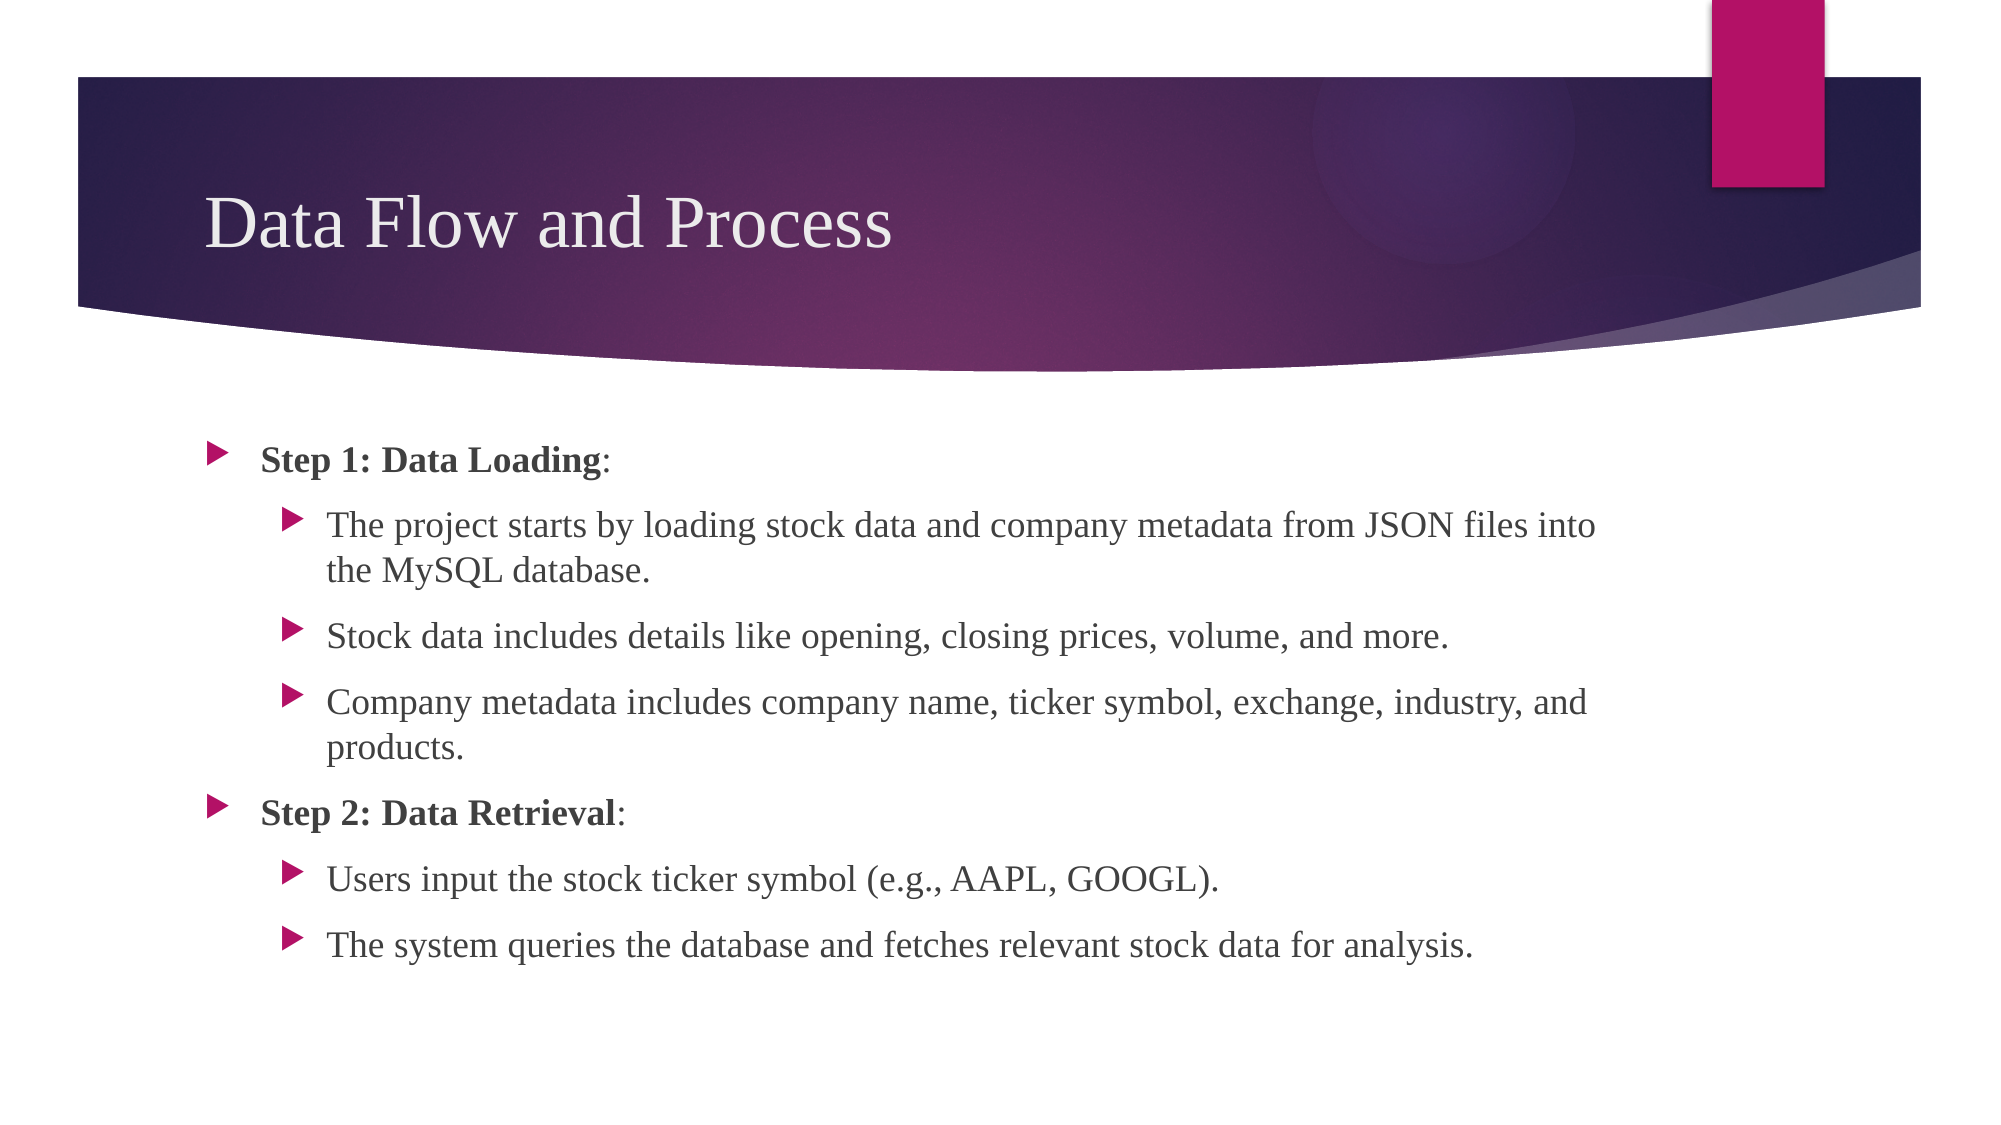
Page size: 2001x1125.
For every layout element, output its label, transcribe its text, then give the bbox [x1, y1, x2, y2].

title Data Flow and Process [189, 159, 1627, 276]
list Step 1: Data Loading: The project starts by loading stock data and company metadata from JSON files into the MySQL database. Stock data includes details like opening, closing prices, volume, and more. Company metadata includes company name, ticker symbol, exchange, industry, and products. Step 2: Data Retrieval: Users input the stock ticker symbol (e.g., AAPL, GOOGL). The system queries the database and fetches relevant stock data for analysis. [189, 427, 1638, 1052]
